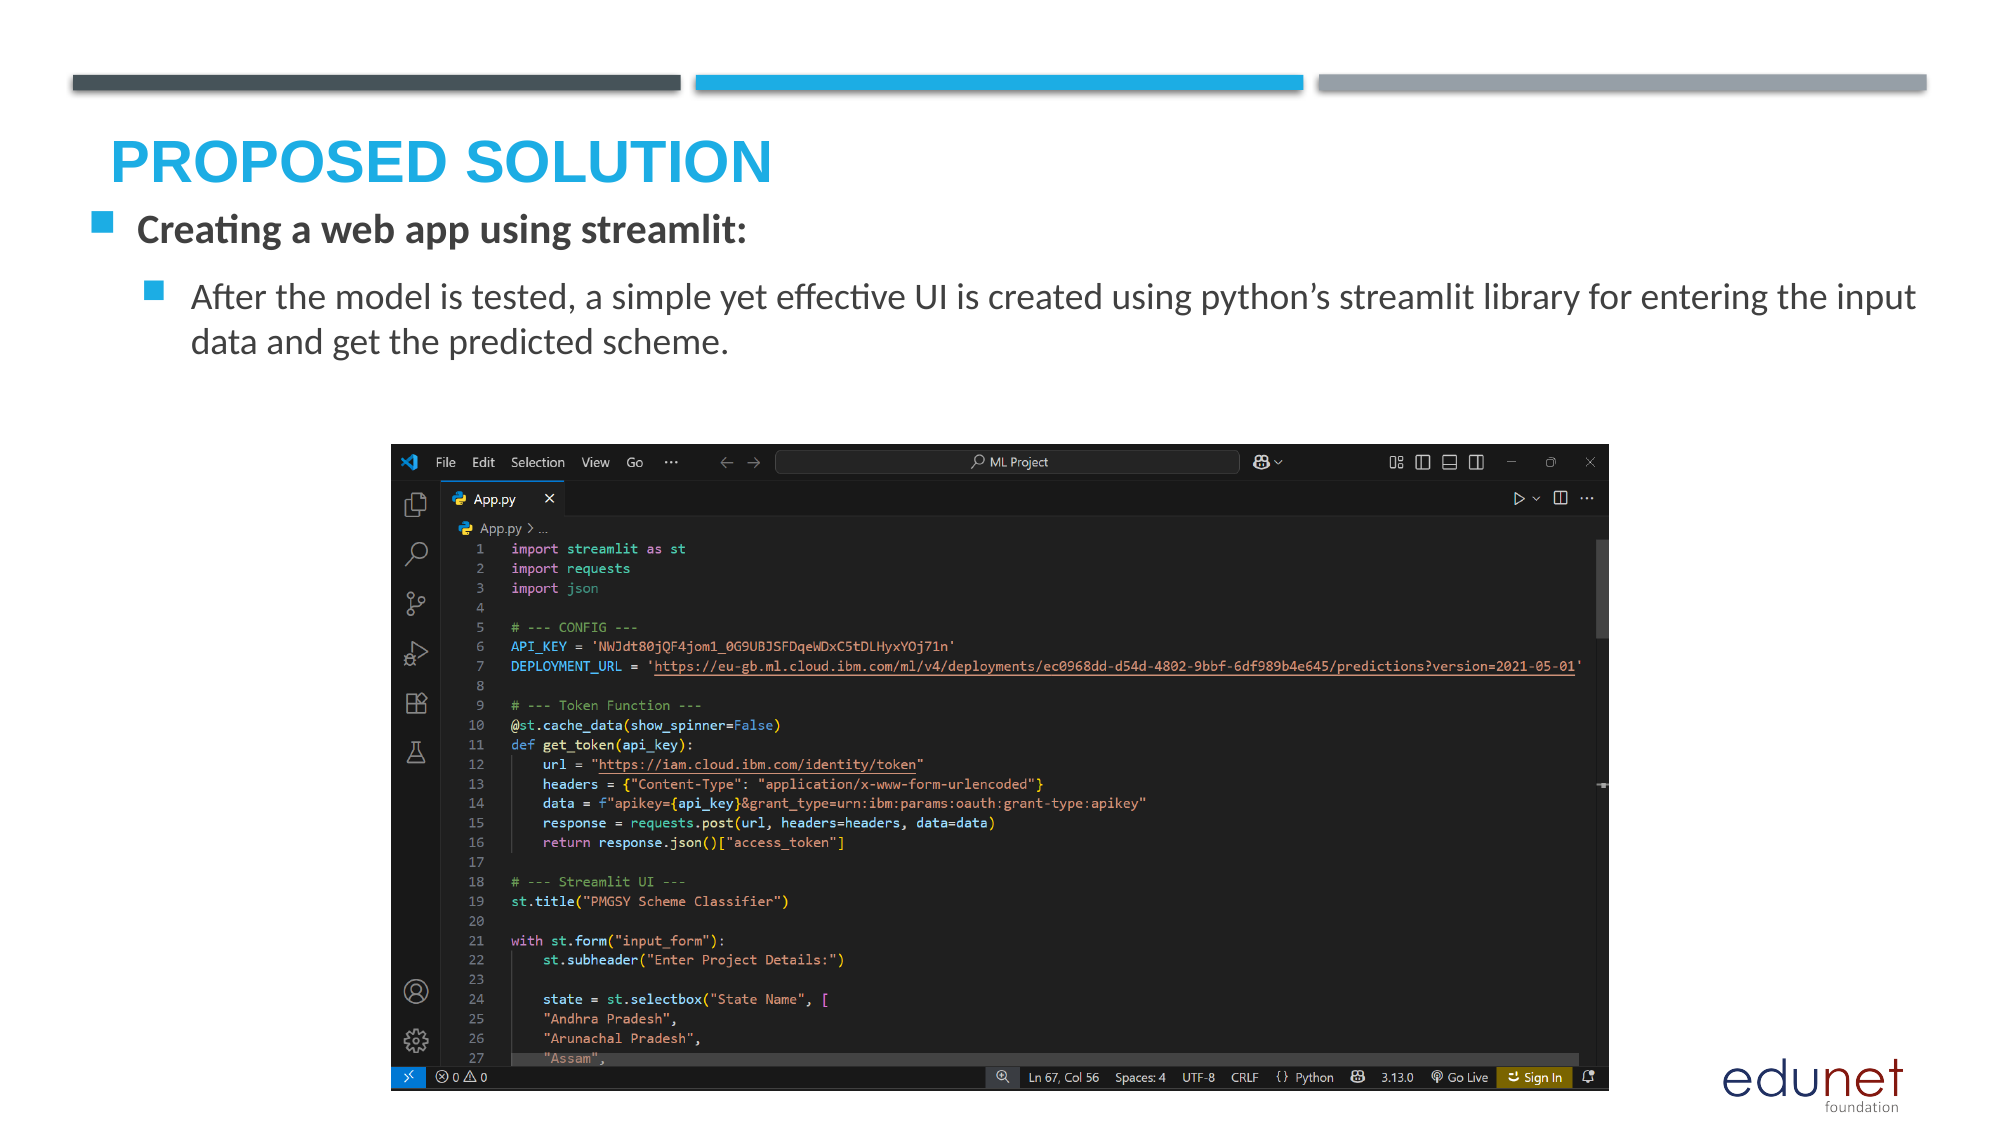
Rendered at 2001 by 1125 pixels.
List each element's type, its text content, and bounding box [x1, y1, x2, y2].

picture [1719, 1091, 1905, 1116]
picture [391, 443, 1609, 1092]
list Creating a web app using streamlit: After the model is tested, a simple yet effective UI is created using python’s streamlit library for entering the input data and get the predicted scheme. [72, 178, 1978, 1091]
title Proposed Solution [95, 115, 1905, 178]
